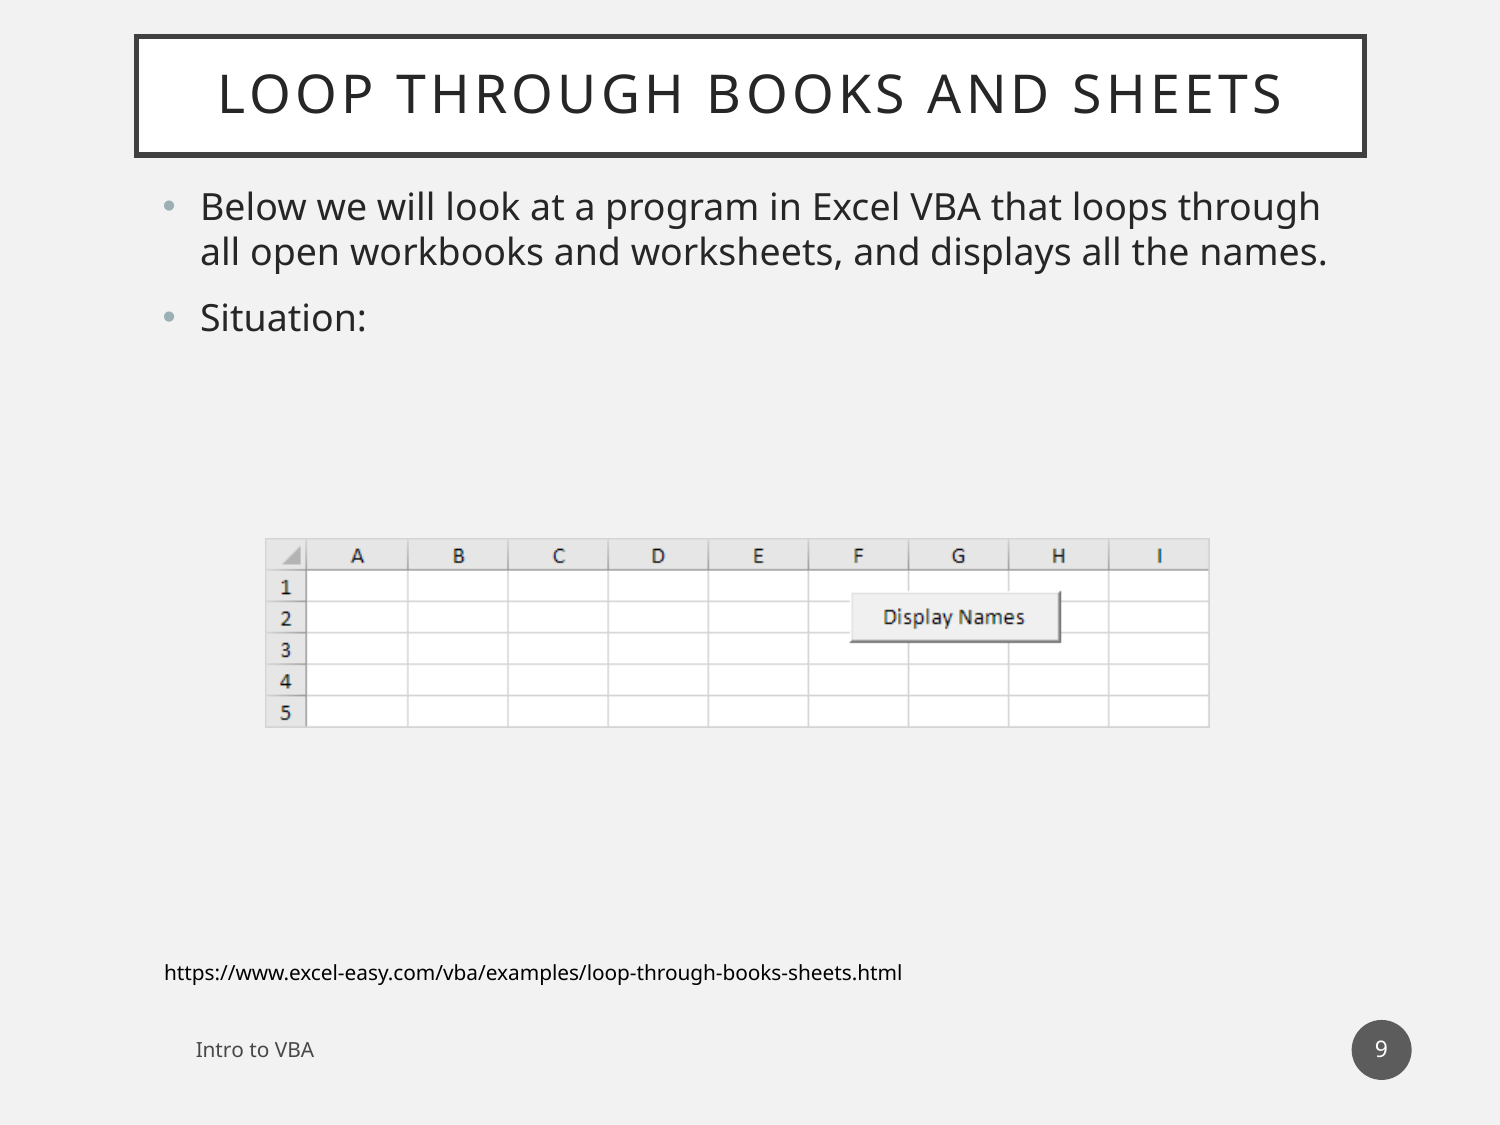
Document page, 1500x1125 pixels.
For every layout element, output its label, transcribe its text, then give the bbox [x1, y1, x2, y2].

slide_number 9 [1351, 1019, 1412, 1080]
title LOOP through books and sheets [134, 34, 1367, 158]
footer Intro to VBA [180, 1023, 929, 1076]
list Below we will look at a program in Excel VBA that loops through all open workbooks and worksheets, and displays all the names. Situation: [147, 175, 1365, 377]
text_box https://www.excel-easy.com/vba/examples/loop-through-books-sheets.html [149, 952, 1352, 993]
picture [265, 538, 1210, 728]
